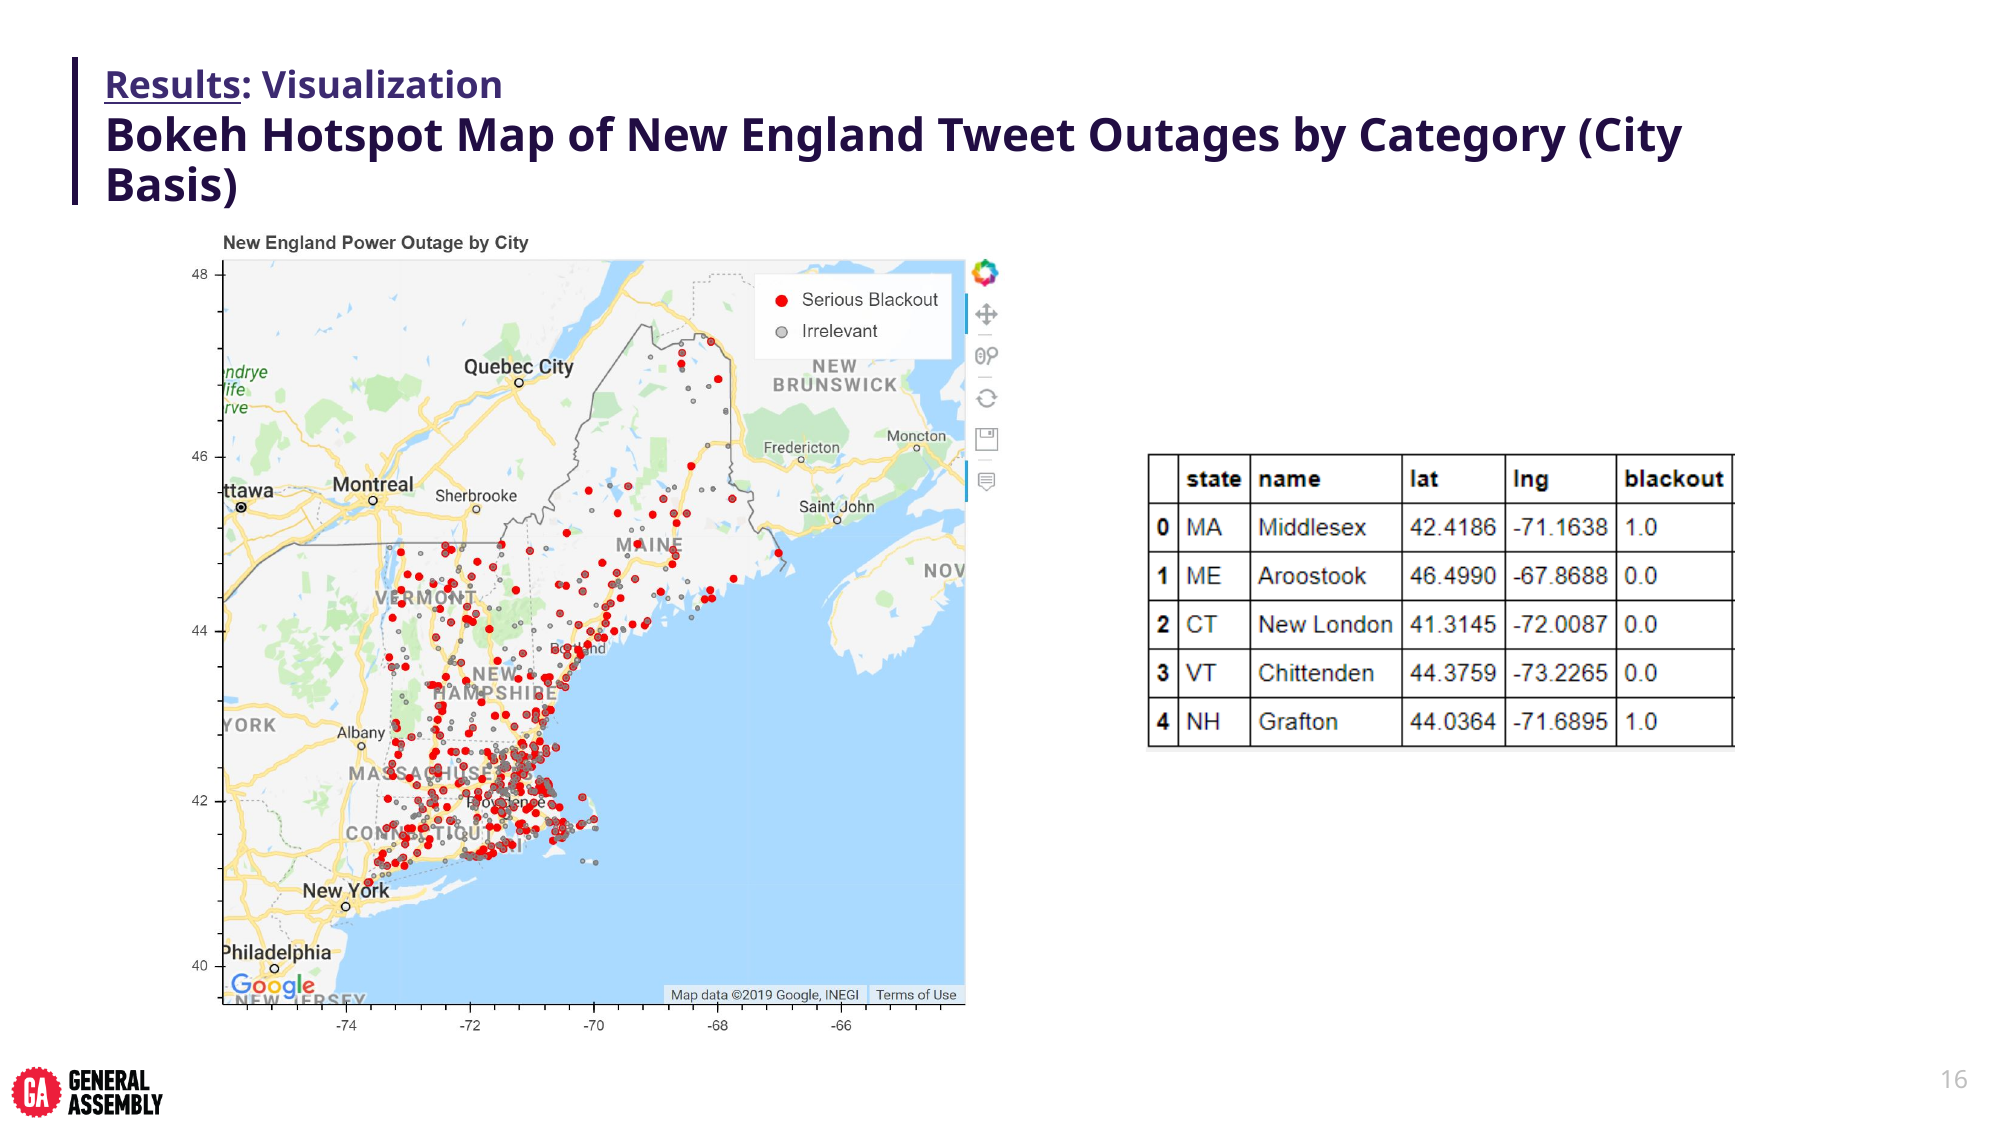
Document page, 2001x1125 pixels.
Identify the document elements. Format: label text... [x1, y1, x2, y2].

list Bokeh Hotspot Map of New England Tweet Outages by Category (City Basis) [89, 124, 1815, 206]
text_box . . . [1005, 274, 1893, 1078]
picture [1145, 451, 1735, 752]
slide_number 16 [1908, 1051, 1984, 1109]
picture [184, 222, 1005, 1038]
picture [9, 1051, 165, 1125]
title Results: Visualization [89, 58, 1815, 124]
